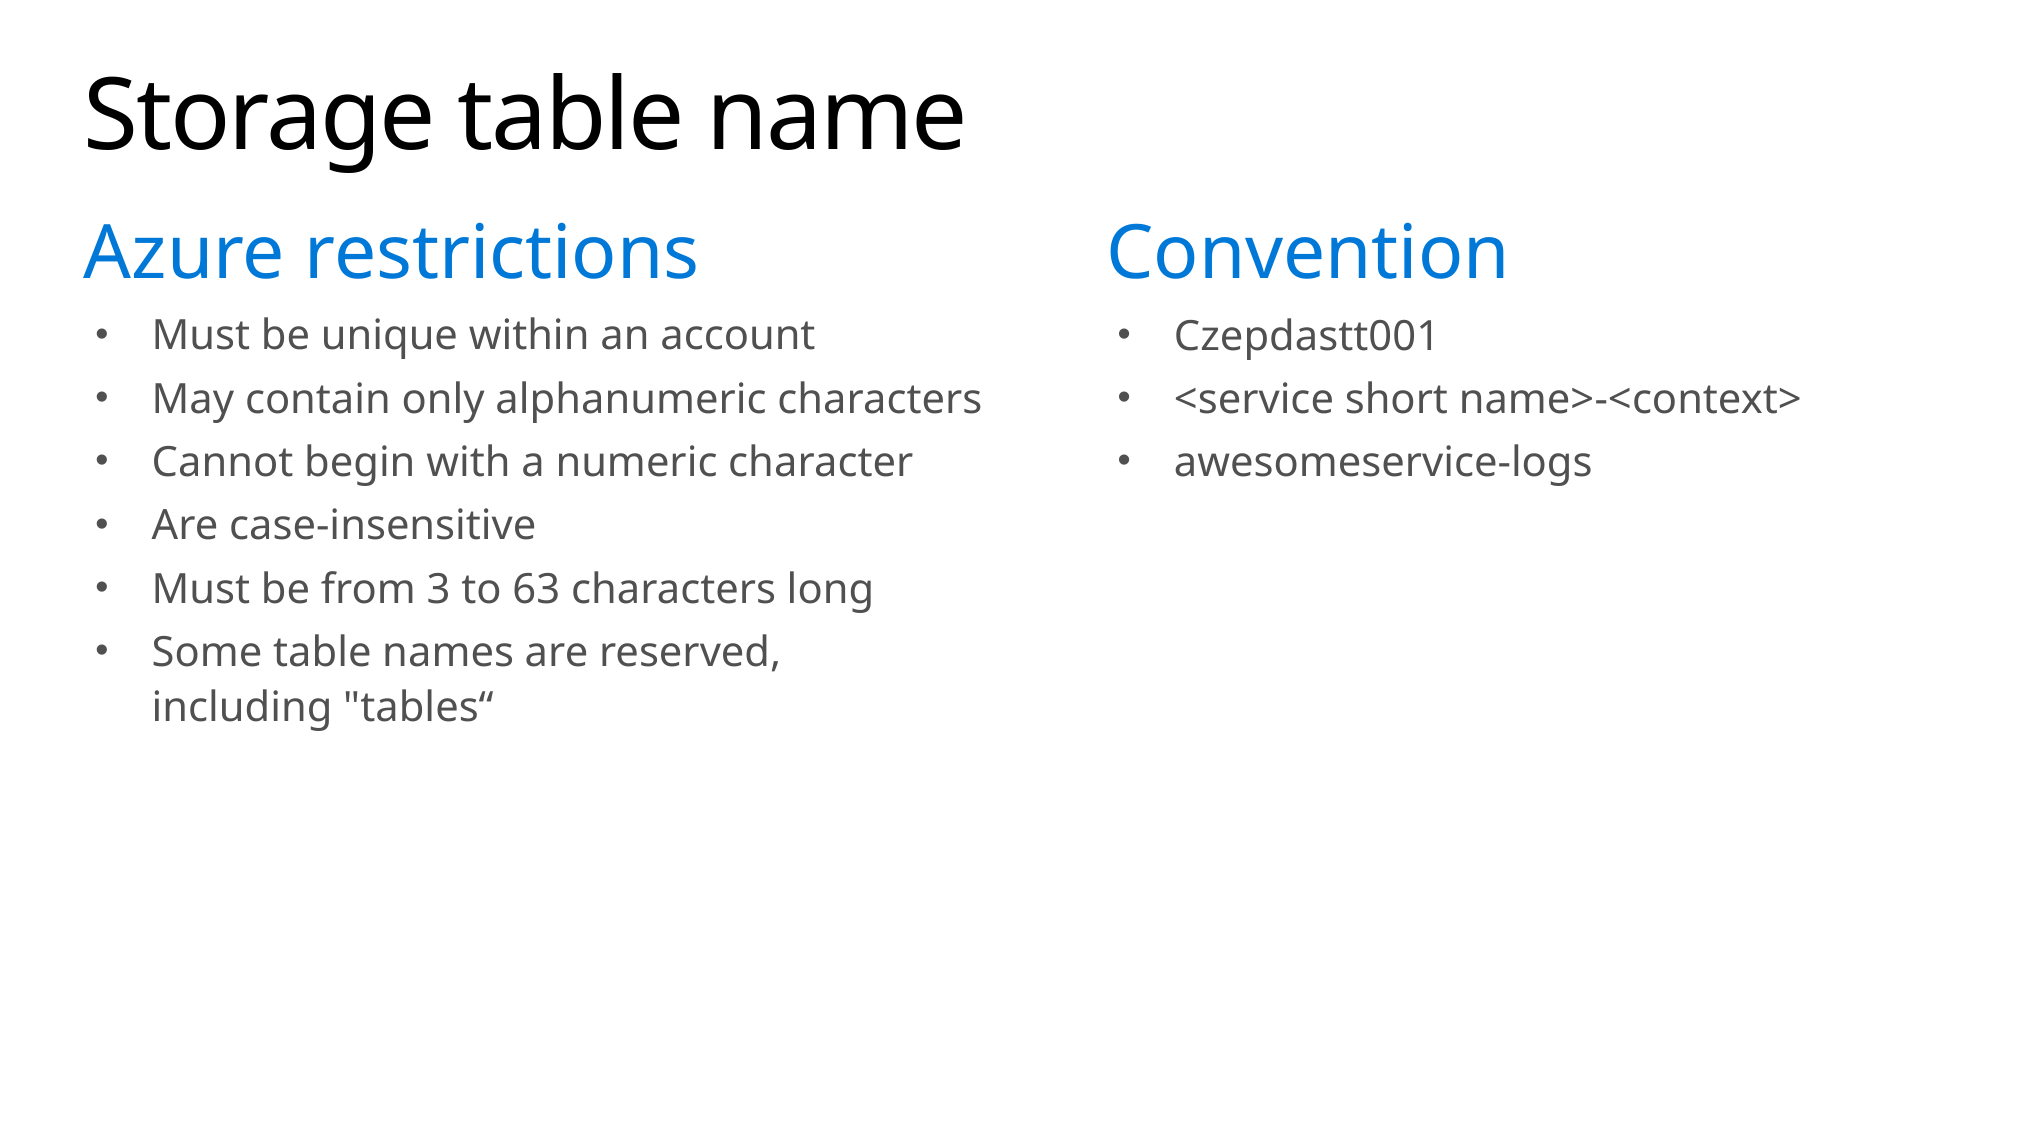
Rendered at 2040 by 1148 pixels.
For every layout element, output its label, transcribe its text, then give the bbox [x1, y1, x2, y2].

text_box Azure restrictions Must be unique within an account May contain only alphanumeric characters Cannot begin with a numeric character Are case-insensitive Must be from 3 to 63 characters long Some table names are reserved, including "tables“ [60, 198, 1058, 872]
text_box Convention Czepdastt001 <service short name>-<context> awesomeservice-logs [1082, 198, 1908, 564]
title Storage table name [60, 48, 1980, 199]
